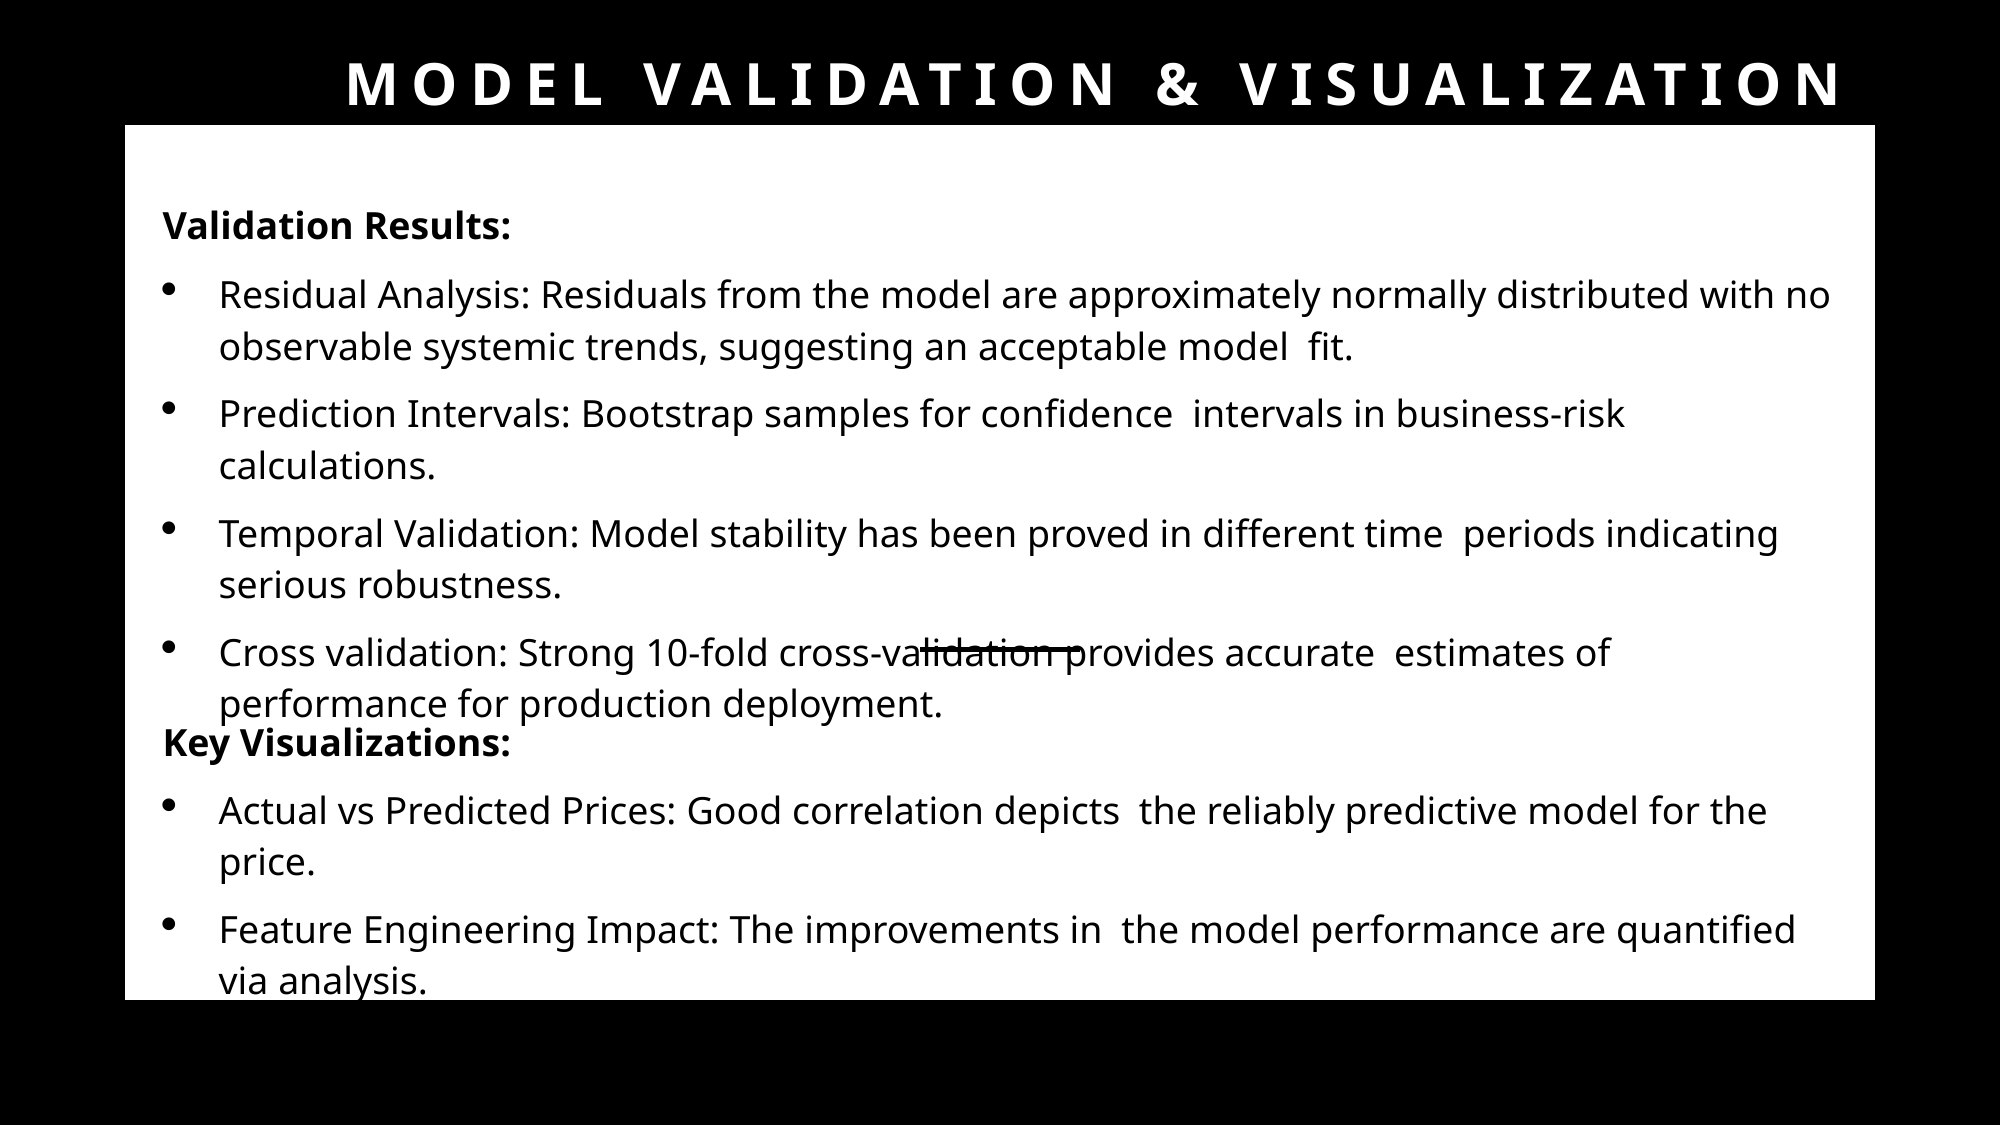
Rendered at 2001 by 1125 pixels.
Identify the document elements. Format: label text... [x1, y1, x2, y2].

title Model validation & visualization [218, 12, 1969, 125]
text_box [0, 0, 2000, 1125]
text_box Key Visualizations: Actual vs Predicted Prices: Good correlation depicts the reliably predictive model for the price. Feature Engineering Impact: The improvements in the model performance are quantified via analysis. [147, 704, 1853, 1078]
text_box Validation Results: Residual Analysis: Residuals from the model are approximately normally distributed with no observable systemic trends, suggesting an acceptable model fit. Prediction Intervals: Bootstrap samples for confidence intervals in business-risk calculations. Temporal Validation: Model stability has been proved in different time periods indicating serious robustness. Cross validation: Strong 10-fold cross-validation provides accurate estimates of performance for production deployment. [147, 188, 1853, 704]
text_box [124, 124, 1876, 1001]
